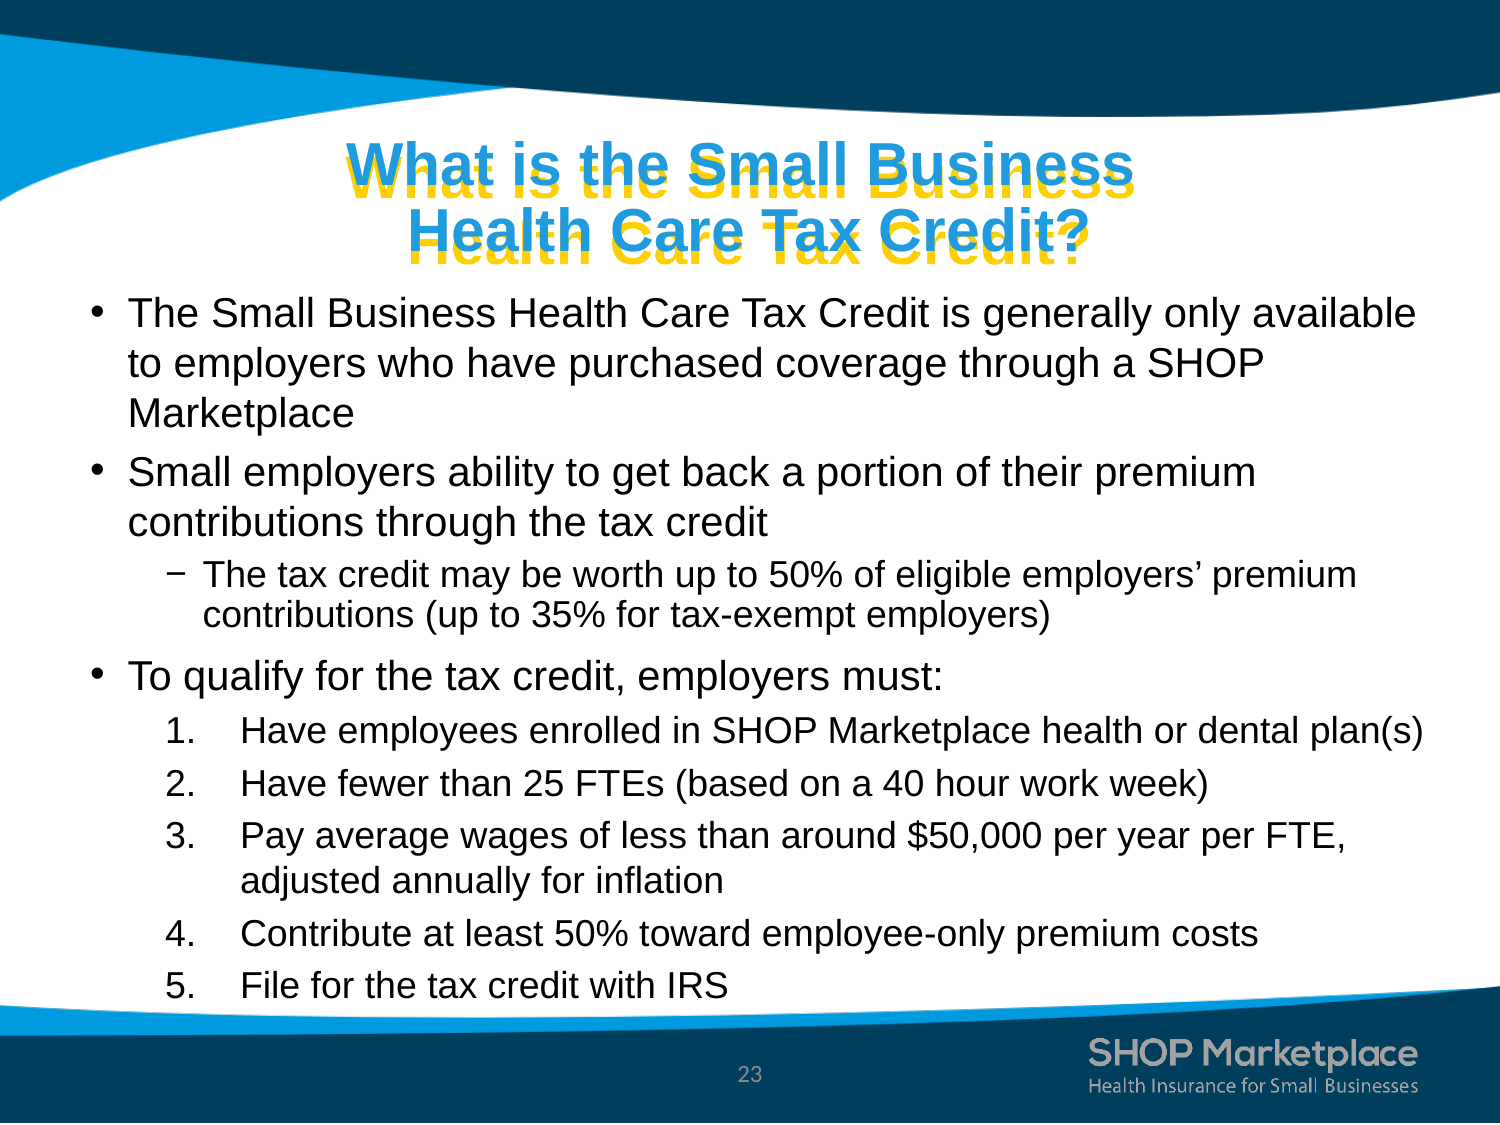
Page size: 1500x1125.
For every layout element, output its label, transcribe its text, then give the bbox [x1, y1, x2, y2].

title What is the Small Business Health Care Tax Credit? [0, 125, 1500, 273]
slide_number 23 [0, 1042, 1500, 1103]
list The Small Business Health Care Tax Credit is generally only available to employers who have purchased coverage through a SHOP Marketplace Small employers ability to get back a portion of their premium contributions through the tax credit The tax credit may be worth up to 50% of eligible employers’ premium contributions (up to 35% for tax-exempt employers) To qualify for the tax credit, employers must: Have employees enrolled in SHOP Marketplace health or dental plan(s) Have fewer than 25 FTEs (based on a 40 hour work week) Pay average wages of less than around $50,000 per year per FTE, adjusted annually for inflation Contribute at least 50% toward employee-only premium costs File for the tax credit with IRS [75, 278, 1449, 1019]
